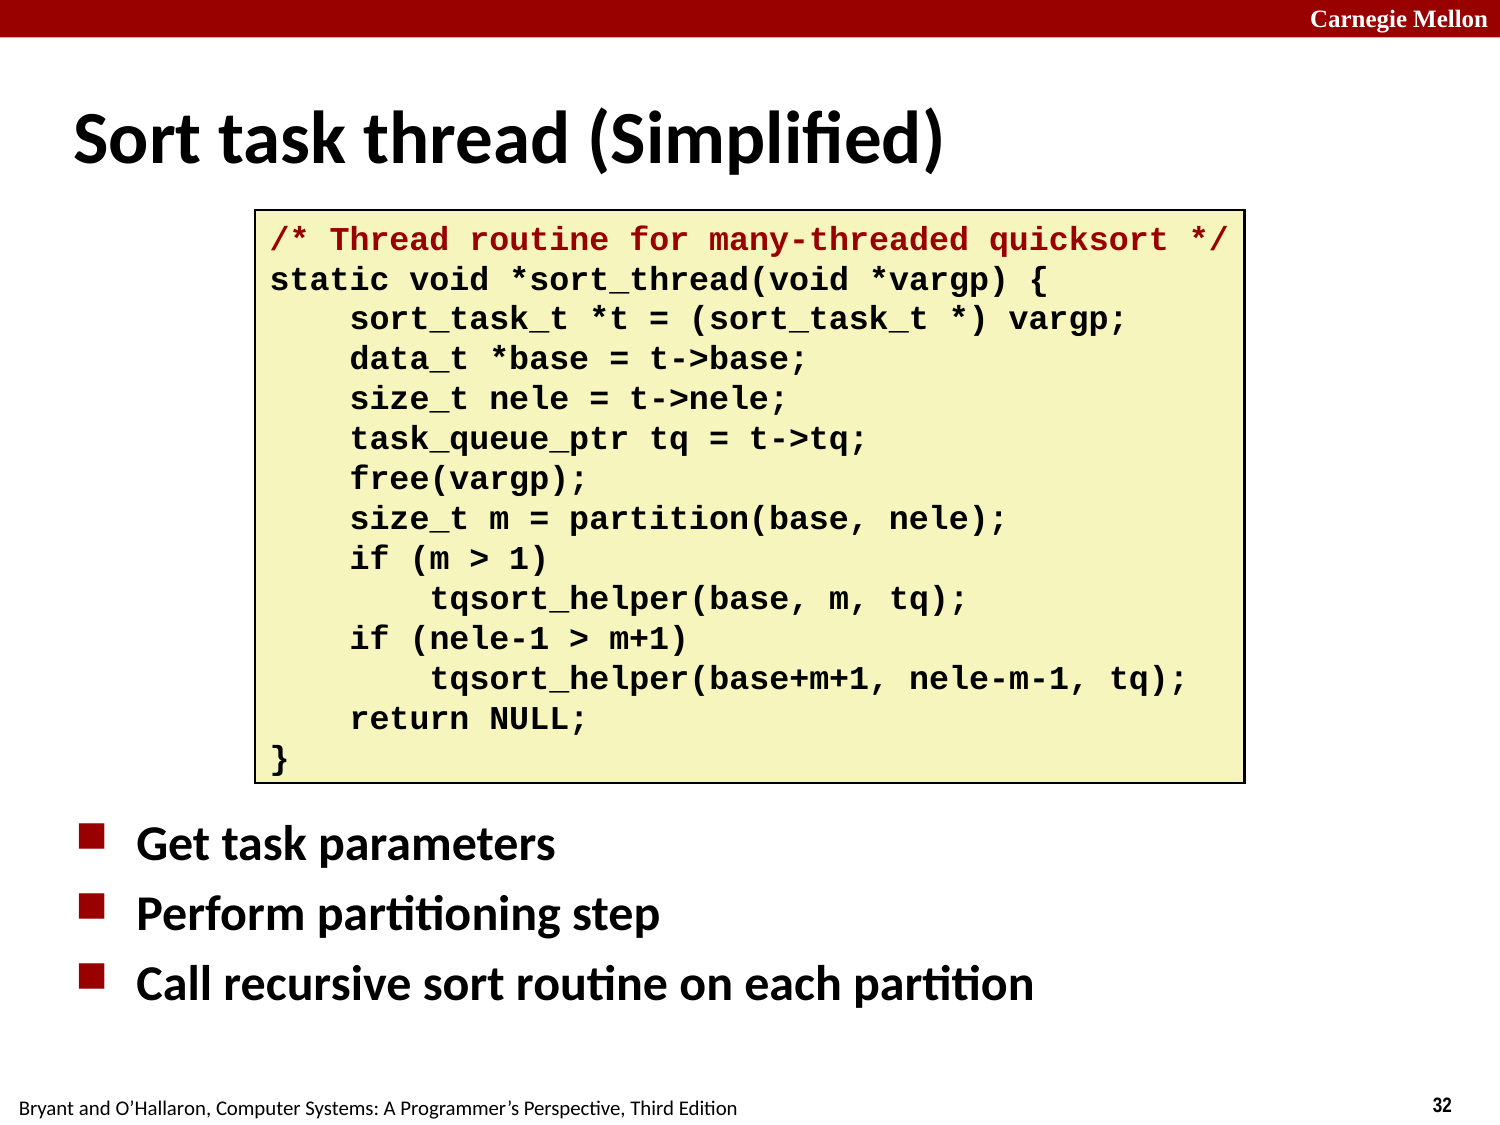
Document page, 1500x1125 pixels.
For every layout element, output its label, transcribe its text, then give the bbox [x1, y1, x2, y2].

text_box /* Thread routine for many-threaded quicksort */ static void *sort_thread(void *vargp) { sort_task_t *t = (sort_task_t *) vargp; data_t *base = t->base; size_t nele = t->nele; task_queue_ptr tq = t->tq; free(vargp); size_t m = partition(base, nele); if (m > 1) tqsort_helper(base, m, tq); if (nele-1 > m+1) tqsort_helper(base+m+1, nele-m-1, tq); return NULL; } [254, 209, 1245, 783]
list Get task parameters Perform partitioning step Call recursive sort routine on each partition [64, 802, 1361, 1026]
title Sort task thread (Simplified) [58, 71, 1305, 197]
